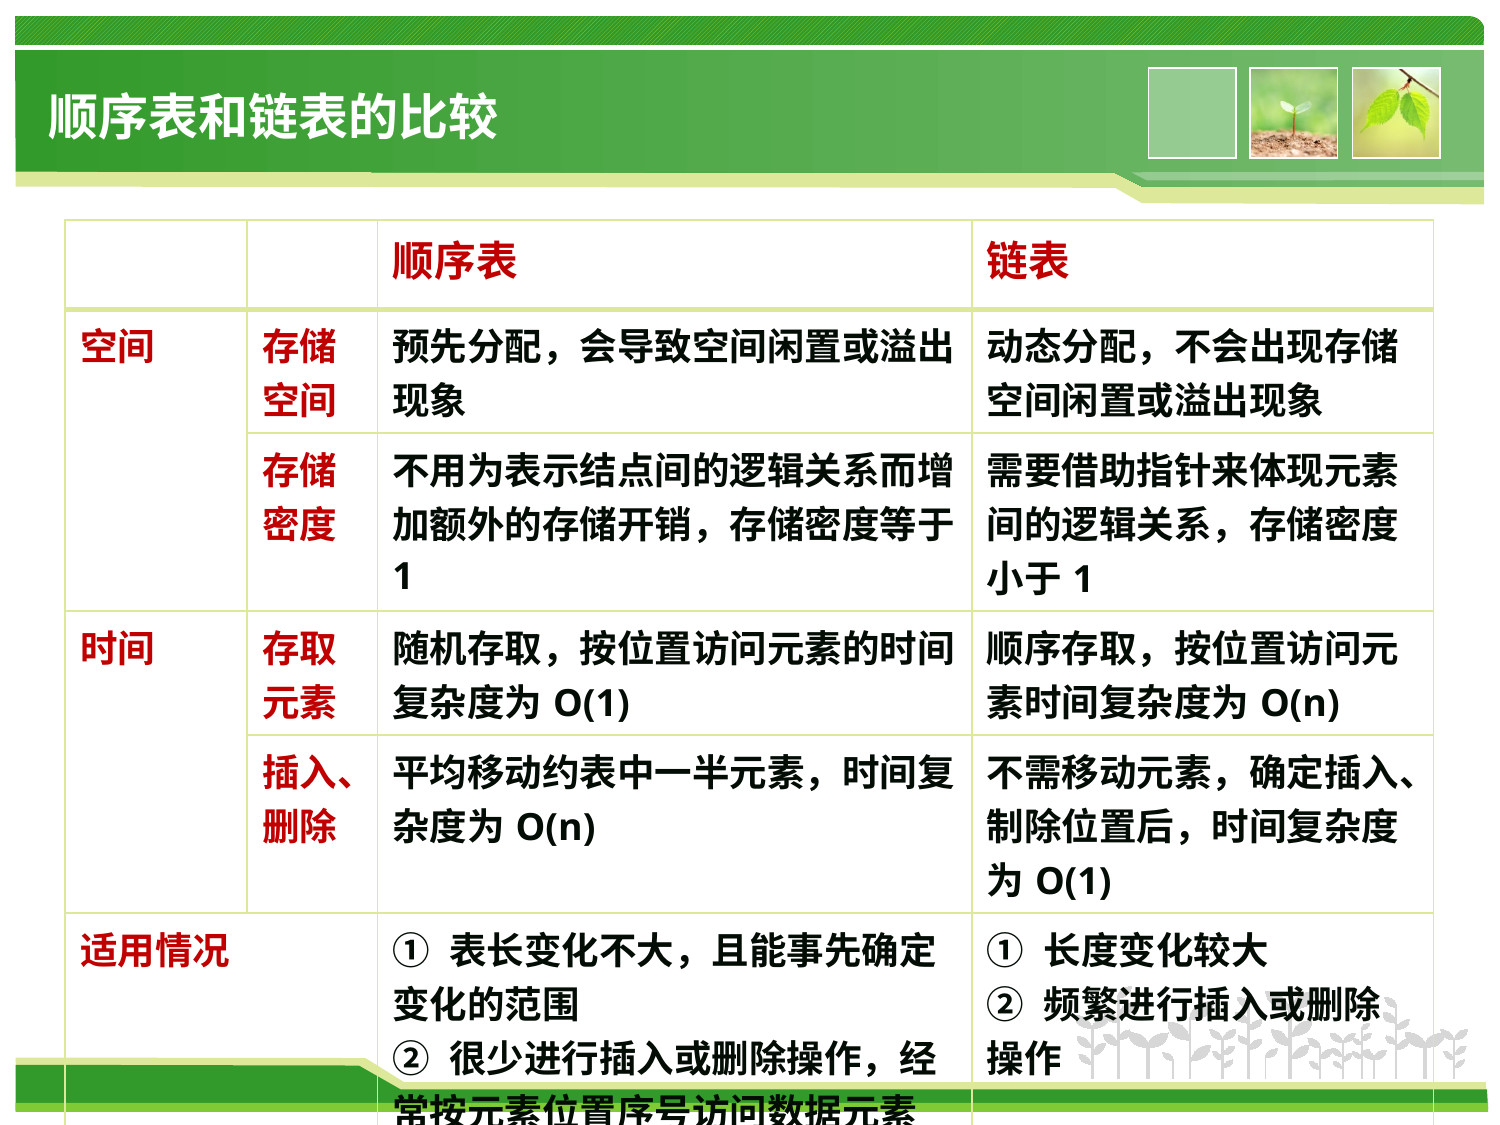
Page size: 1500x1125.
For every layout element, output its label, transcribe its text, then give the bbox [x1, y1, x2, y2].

table_cell 空间 [66, 312, 246, 610]
table_cell 需要借助指针来体现元素间的逻辑关系，存储密度小于1 [973, 434, 1433, 610]
table_cell 存储密度 [248, 434, 377, 610]
table_header [66, 221, 246, 307]
table_cell 不需移动元素，确定插入、制除位置后，时间复杂度为O(1) [973, 736, 1433, 912]
table_cell 适用情况 [66, 914, 377, 1125]
table_cell 时间 [66, 612, 246, 912]
table_cell 动态分配，不会出现存储空间闲置或溢出现象 [973, 312, 1433, 432]
table_cell 预先分配，会导致空间闲置或溢出现象 [378, 312, 971, 432]
table_cell 顺序存取，按位置访问元素时间复杂度为O(n) [973, 612, 1433, 734]
table_cell 随机存取，按位置访问元素的时间复杂度为O(1) [378, 612, 971, 734]
table_cell 插入、删除 [248, 736, 377, 912]
picture [1353, 69, 1439, 157]
table_header 顺序表 [378, 221, 971, 307]
picture [1251, 69, 1337, 157]
table_cell 不用为表示结点间的逻辑关系而增加额外的存储开销，存储密度等于1 [378, 434, 971, 610]
table_cell 存储空间 [248, 312, 377, 432]
table_header [248, 221, 377, 307]
table_cell ① 表长变化不大，且能事先确定变化的范围 ② 很少进行插入或删除操作，经常按元素位置序号访问数据元素 [378, 914, 971, 1125]
table_header 链表 [973, 221, 1433, 307]
text_box 顺序表和链表的比较 [33, 40, 1161, 153]
table_cell 存取元素 [248, 612, 377, 734]
table_cell ① 长度变化较大 ② 频繁进行插入或删除操作 [973, 914, 1433, 1125]
table_cell 平均移动约表中一半元素，时间复杂度为O(n) [378, 736, 971, 912]
